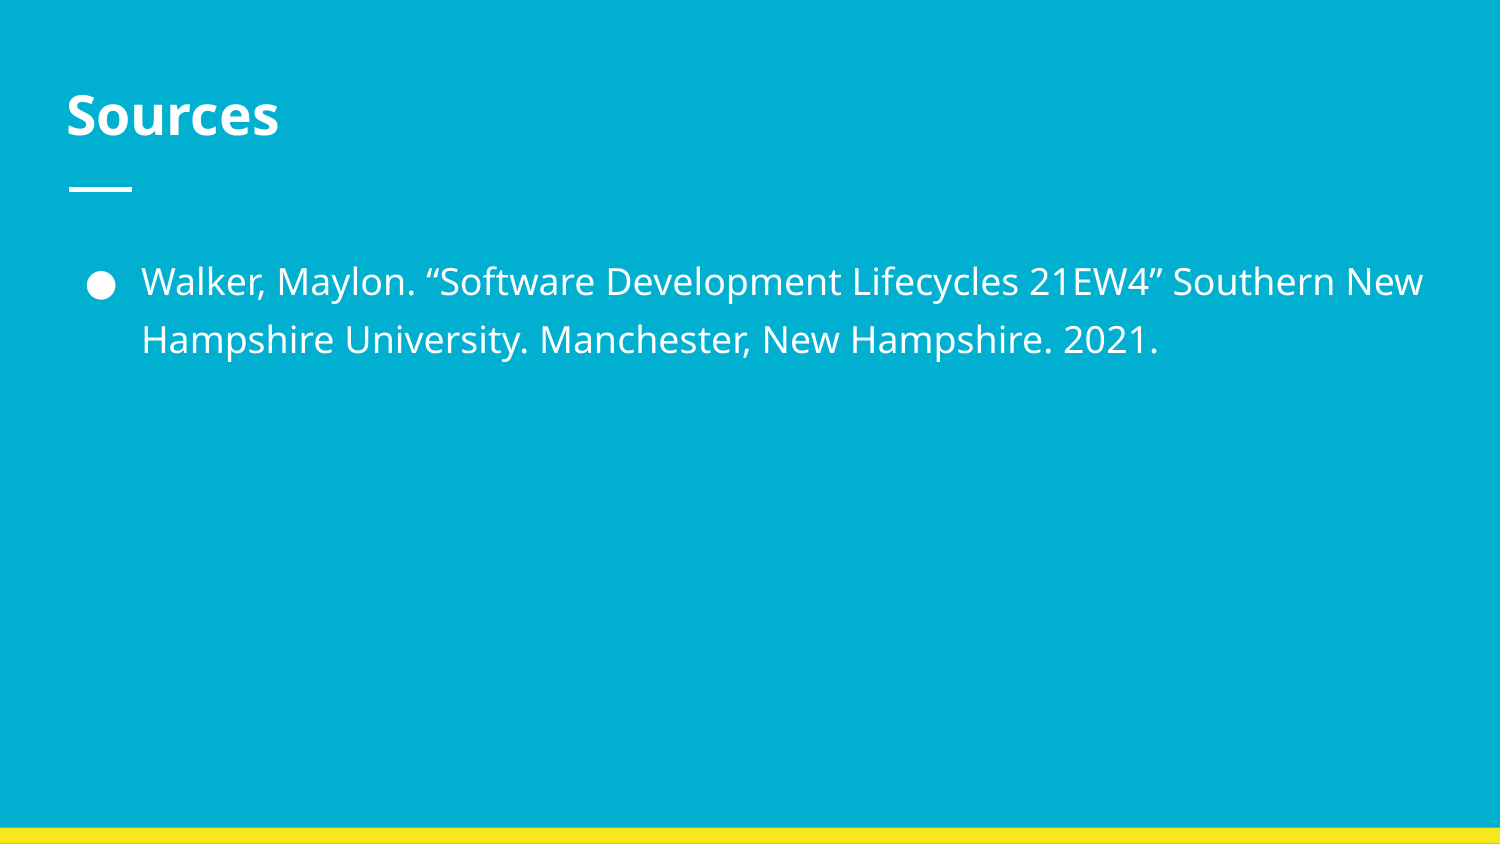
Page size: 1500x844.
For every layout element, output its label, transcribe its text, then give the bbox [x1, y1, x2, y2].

title Sources [51, 61, 1449, 167]
list Walker, Maylon. “Software Development Lifecycles 21EW4” Southern New Hampshire University. Manchester, New Hampshire. 2021. [51, 232, 1449, 750]
